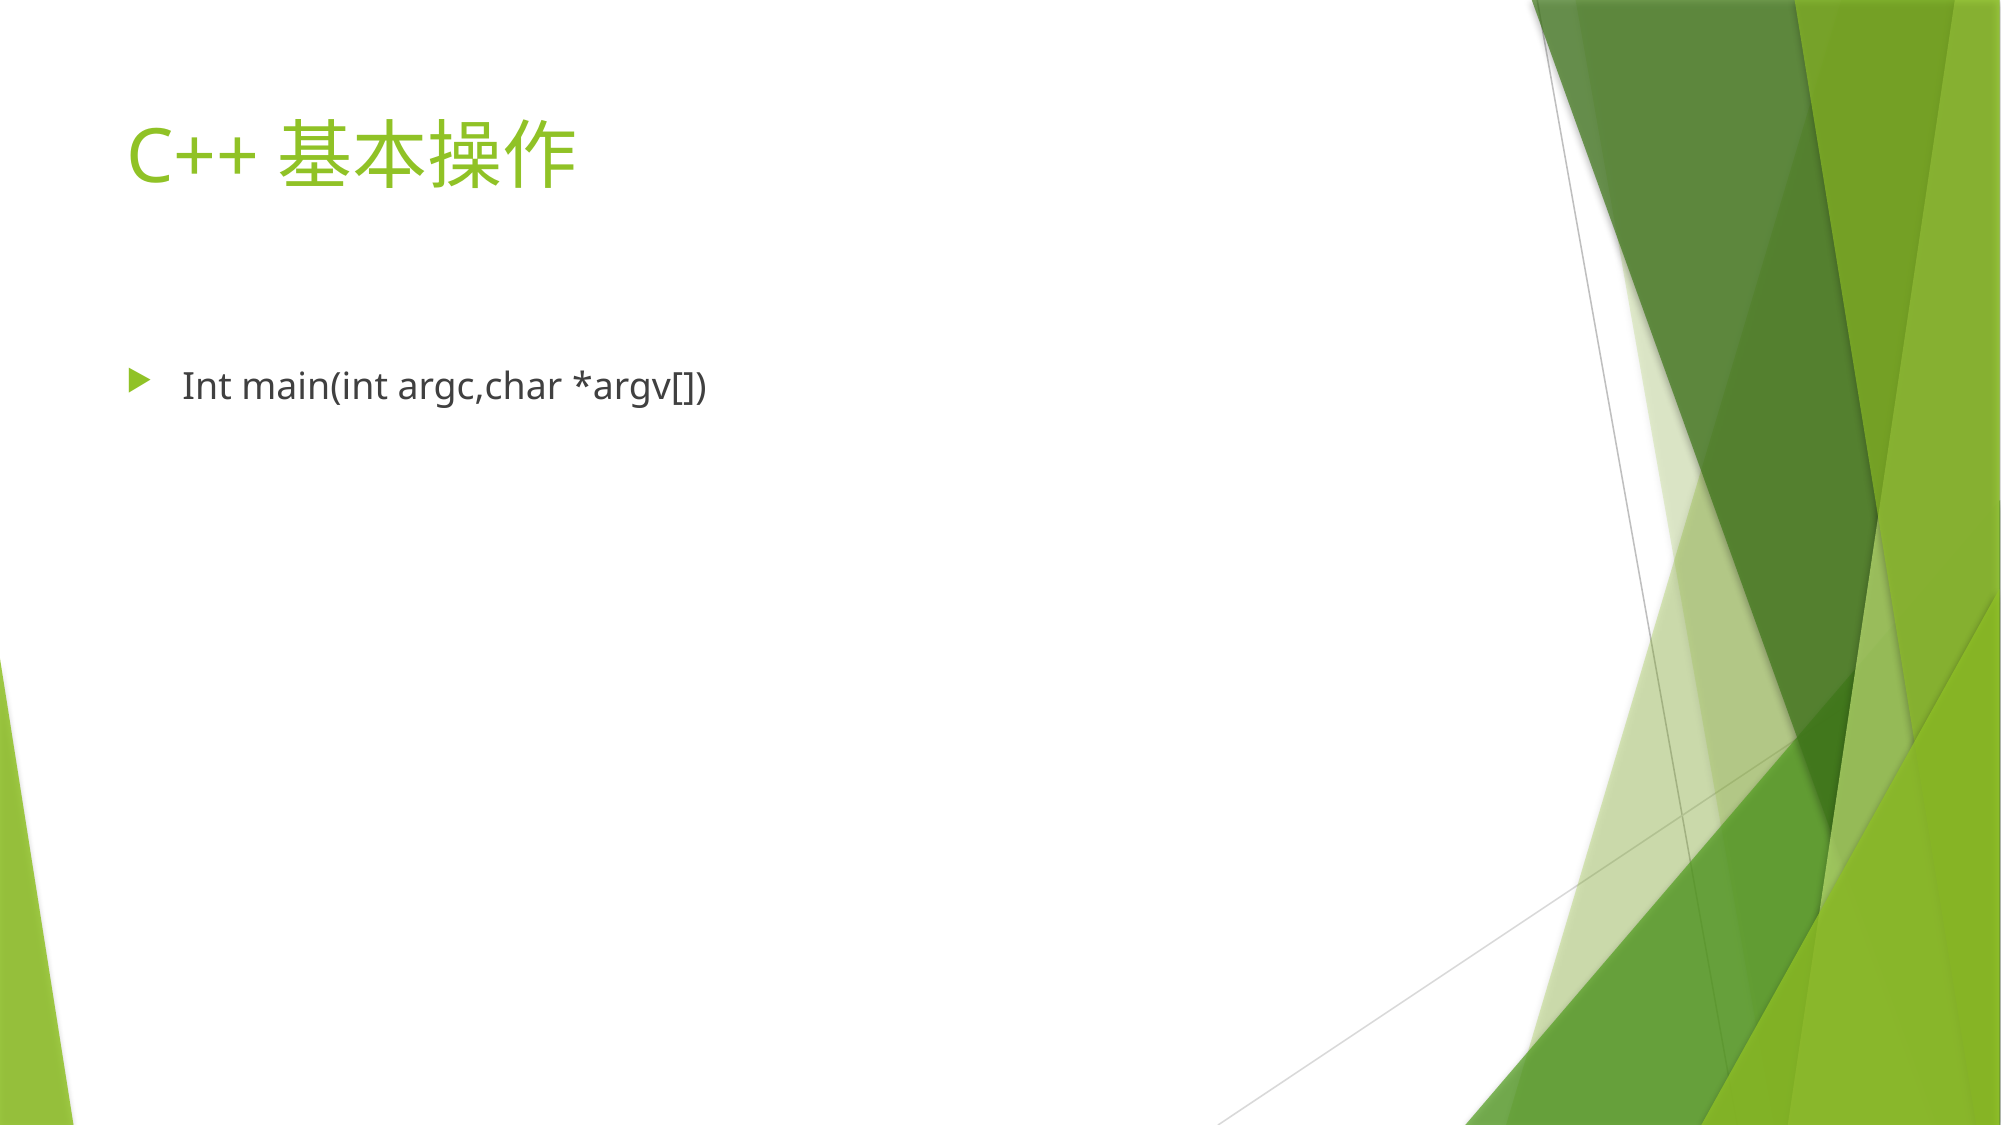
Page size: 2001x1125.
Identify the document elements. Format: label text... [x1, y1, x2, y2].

list Int main(int argc,char *argv[]) [111, 354, 1522, 992]
title C++基本操作 [111, 99, 1522, 317]
